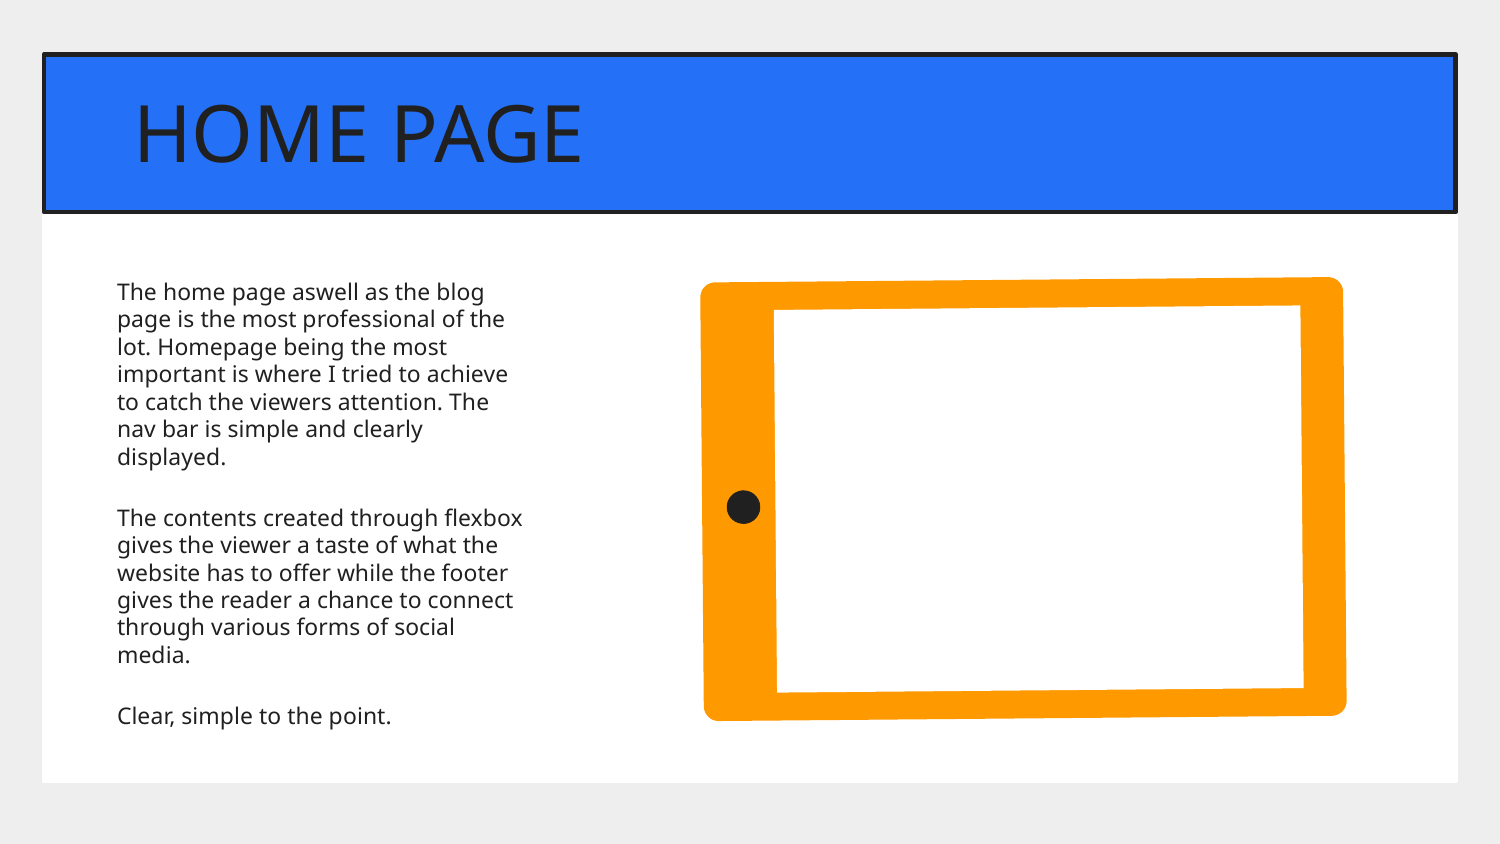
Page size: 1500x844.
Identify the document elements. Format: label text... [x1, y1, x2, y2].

list The home page aswell as the blog page is the most professional of the lot. Homepage being the most important is where I tried to achieve to catch the viewers attention. The nav bar is simple and clearly displayed. The contents created through flexbox gives the viewer a taste of what the website has to offer while the footer gives the reader a chance to connect through various forms of social media. Clear, simple to the point. [116, 337, 545, 669]
title HOME PAGE [118, 52, 902, 211]
text_box [702, 279, 1345, 719]
text_box [727, 490, 760, 524]
text_box [773, 305, 1304, 693]
